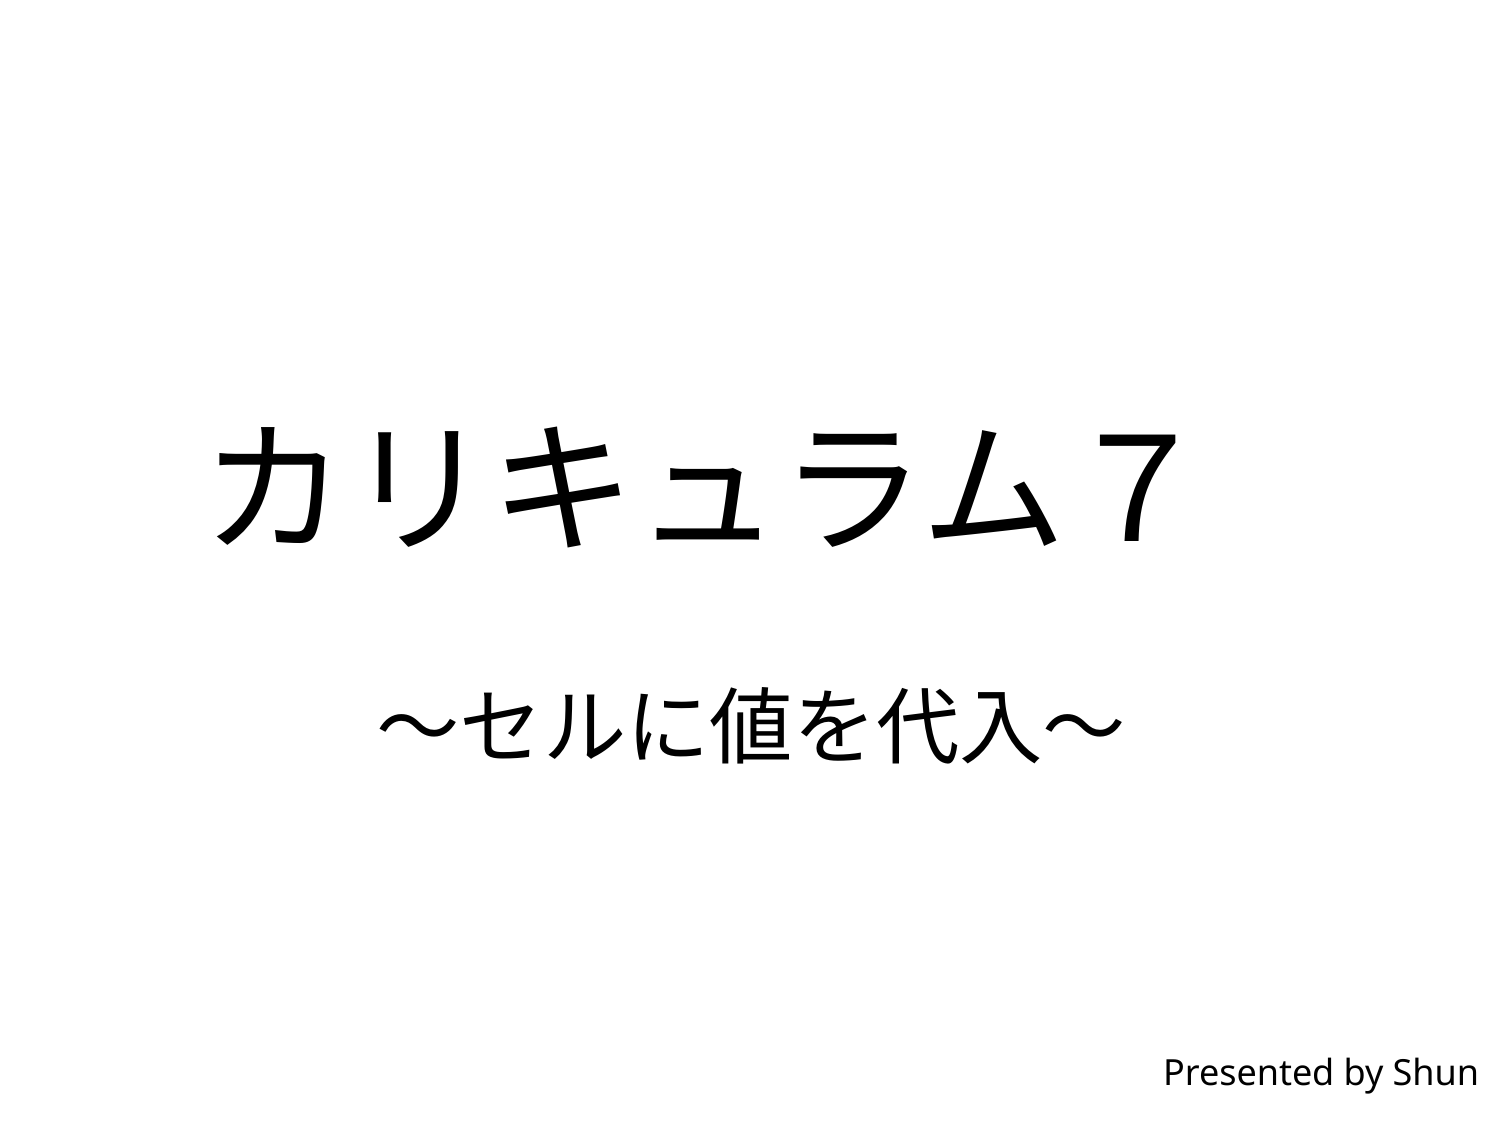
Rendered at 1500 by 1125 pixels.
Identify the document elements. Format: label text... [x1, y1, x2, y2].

text_box Presented by Shun [1142, 1047, 1500, 1125]
subtitle ～セルに値を代入～ [188, 677, 1314, 794]
title カリキュラム７ [155, 317, 1314, 580]
